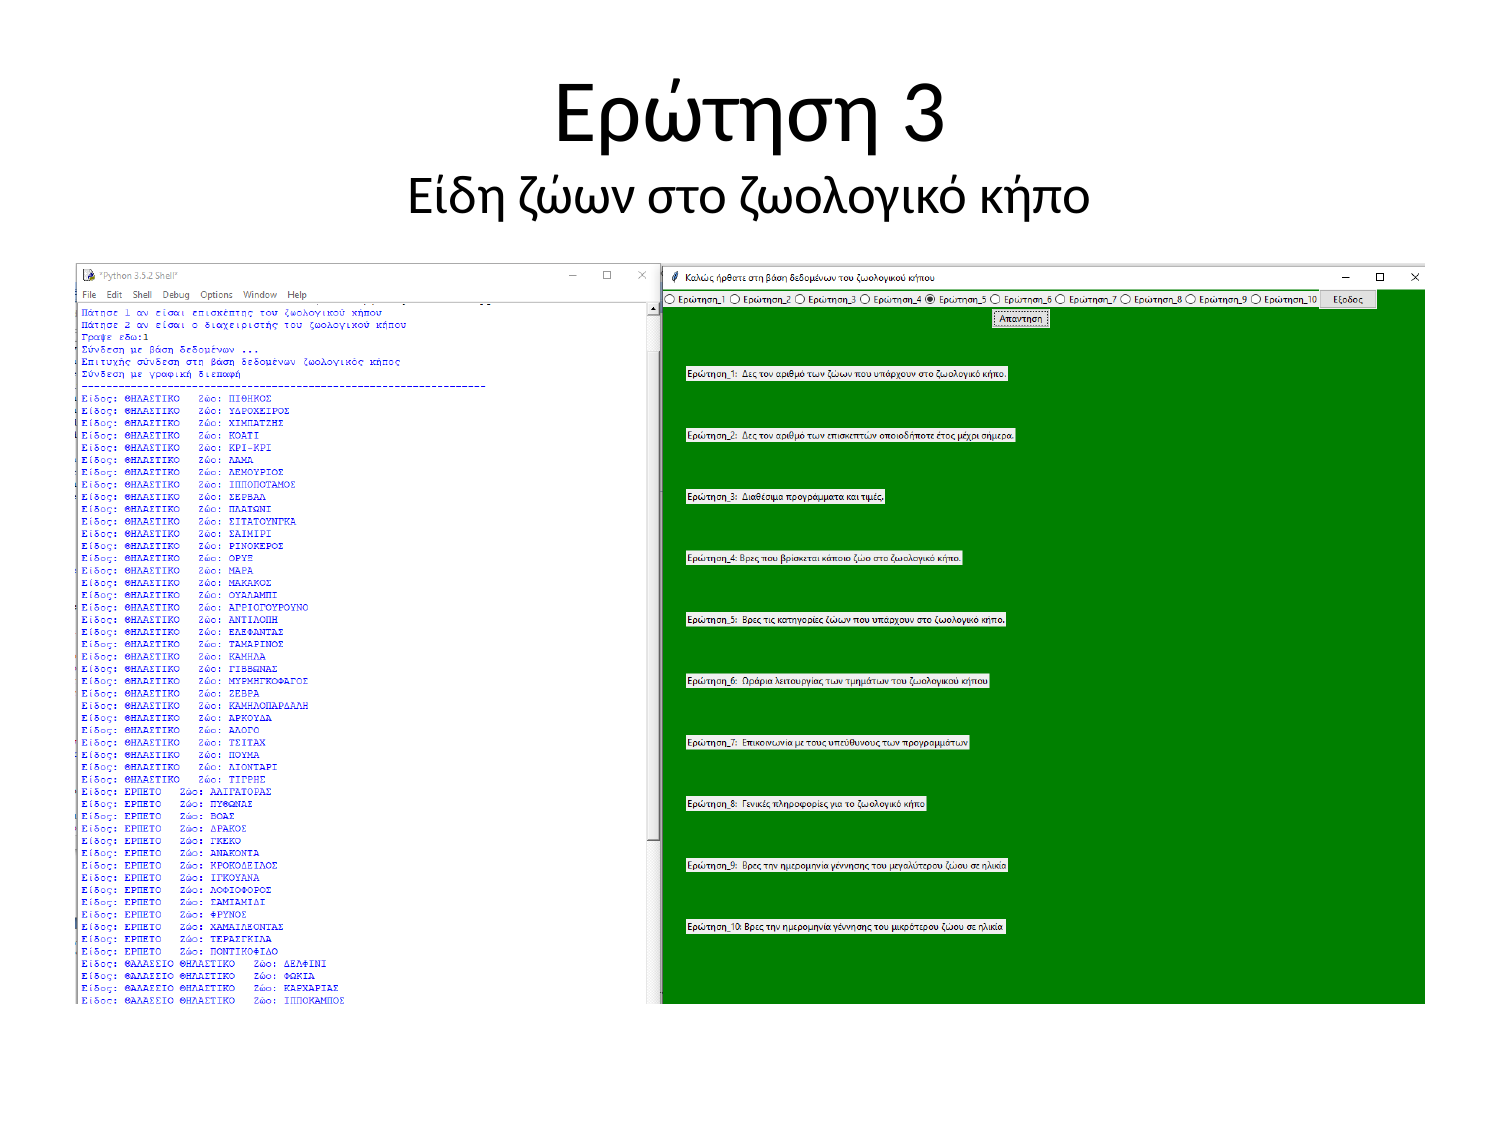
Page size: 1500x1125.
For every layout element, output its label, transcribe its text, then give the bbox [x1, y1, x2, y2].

title Ερώτηση 3 Είδη ζώων στο ζωολογικό κήπο [75, 45, 1425, 233]
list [74, 263, 1426, 1004]
